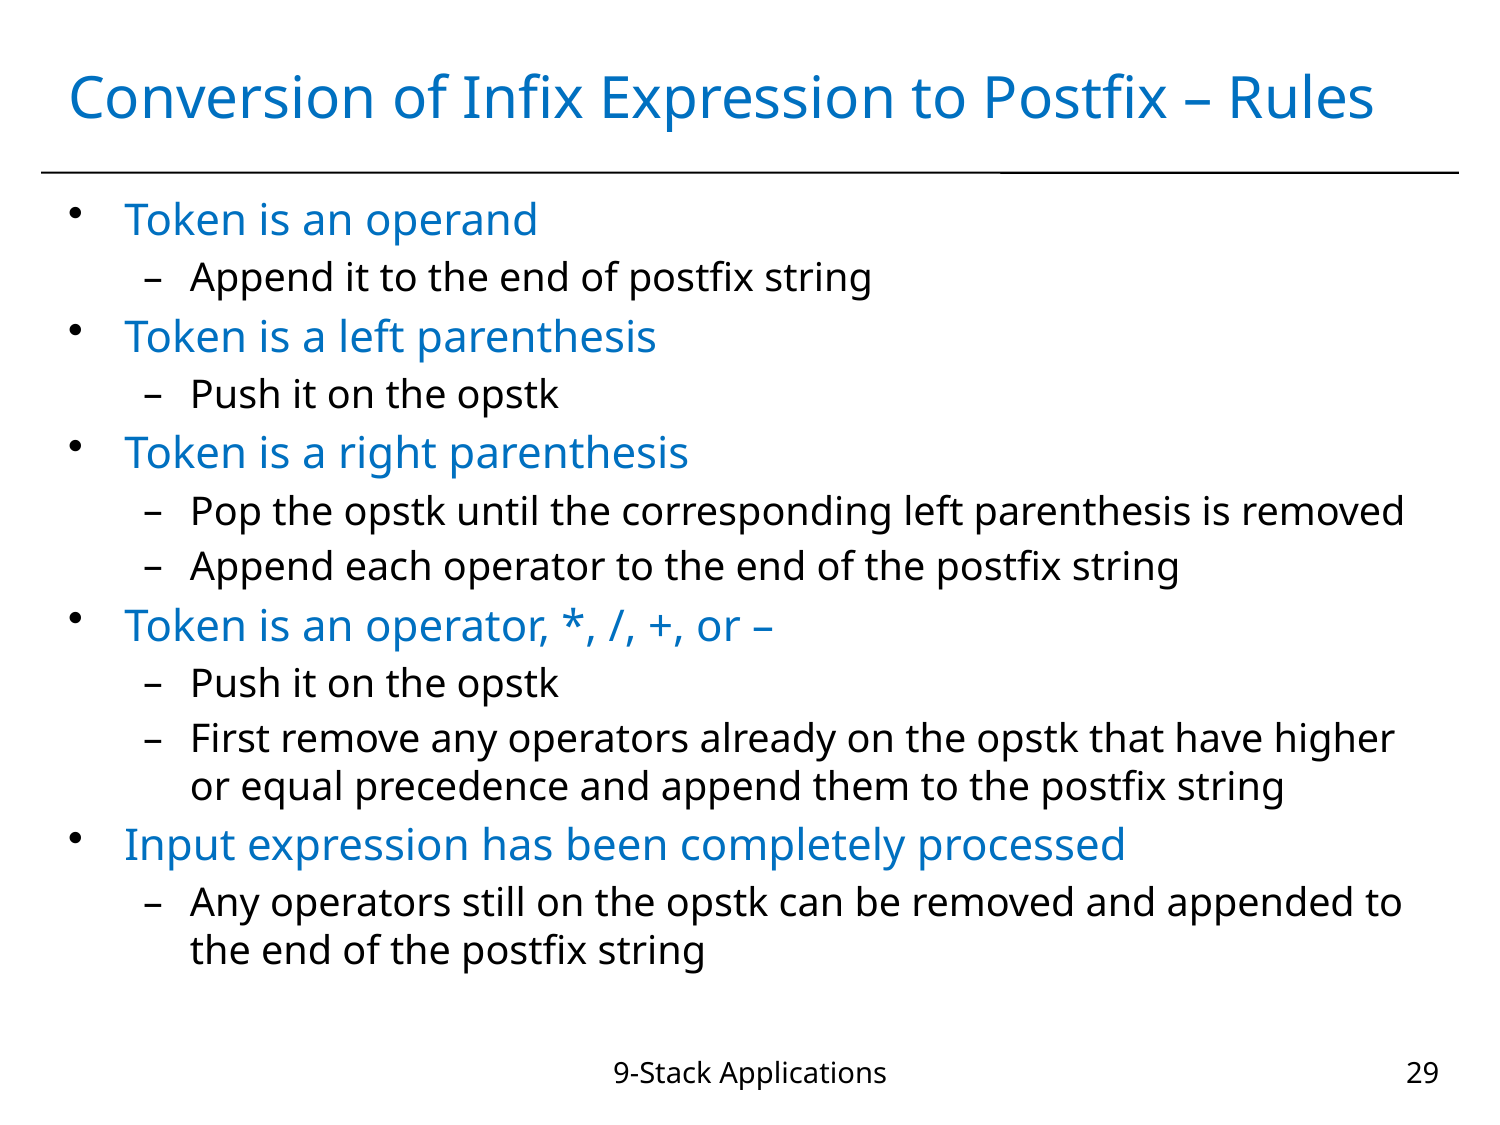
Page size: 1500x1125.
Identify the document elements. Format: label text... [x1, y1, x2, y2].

list Token is an operand Append it to the end of postfix string Token is a left parenthesis Push it on the opstk Token is a right parenthesis Pop the opstk until the corresponding left parenthesis is removed Append each operator to the end of the postfix string Token is an operator, *, /, +, or – Push it on the opstk First remove any operators already on the opstk that have higher or equal precedence and append them to the postfix string Input expression has been completely processed Any operators still on the opstk can be removed and appended to the end of the postfix string [52, 184, 1448, 1024]
footer 9-Stack Applications [502, 1046, 999, 1125]
slide_number 29 [1104, 1046, 1455, 1125]
title Conversion of Infix Expression to Postfix – Rules [52, 30, 1448, 159]
